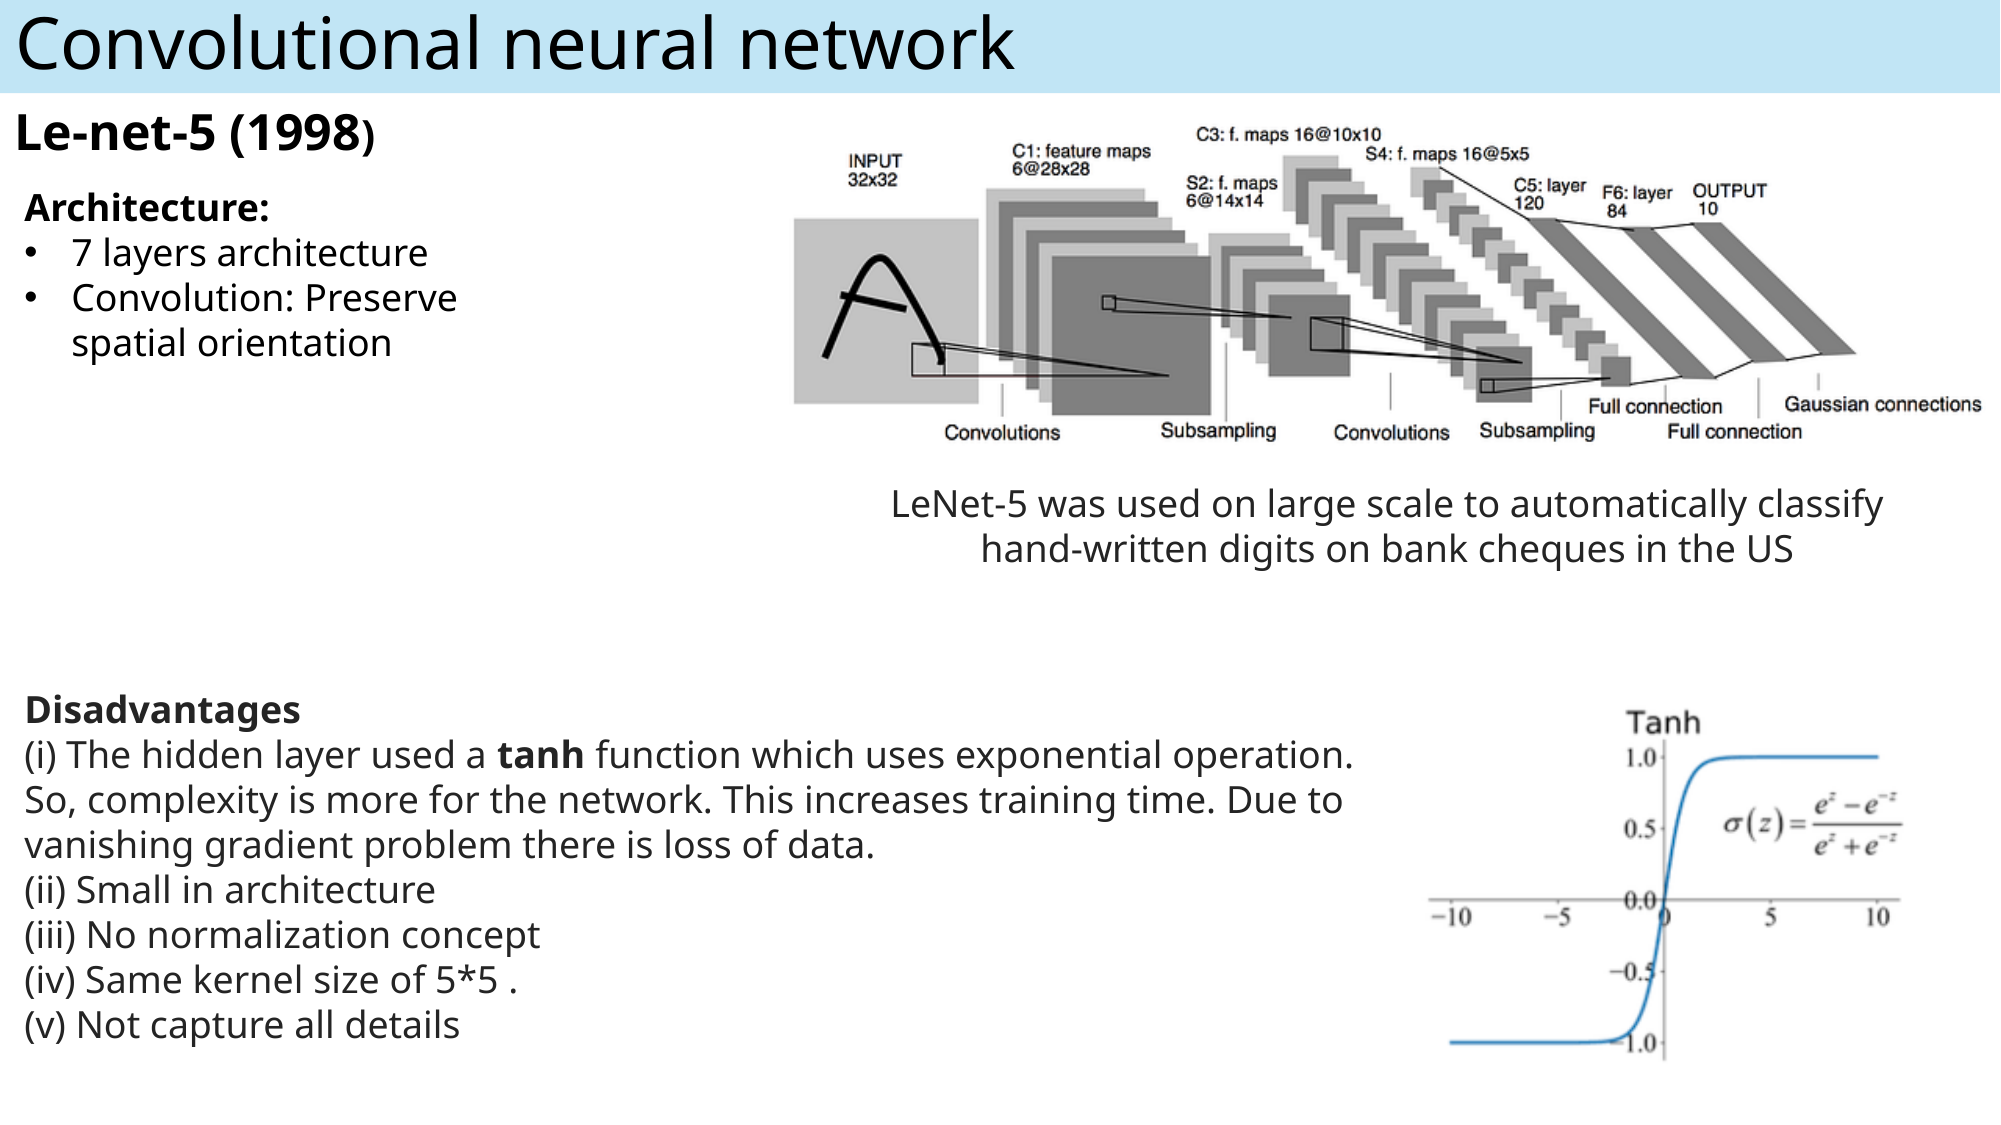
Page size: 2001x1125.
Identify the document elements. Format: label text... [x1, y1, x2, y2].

text_box Disadvantages (i) The hidden layer used a tanh function which uses exponential operation. So, complexity is more for the network. This increases training time. Due to vanishing gradient problem there is loss of data. (ii) Small in architecture (iii) No normalization concept (iv) Same kernel size of 5*5 . (v) Not capture all details [9, 678, 1420, 1054]
subtitle Convolutional neural network [0, 0, 2000, 94]
picture [1418, 690, 1928, 1071]
text_box LeNet-5 was used on large scale to automatically classify hand-written digits on bank cheques in the US [833, 473, 1942, 578]
picture [774, 113, 2000, 454]
text_box Architecture: 7 layers architecture Convolution: Preserve spatial orientation [9, 176, 481, 372]
text_box Le-net-5 (1998) [0, 93, 394, 168]
